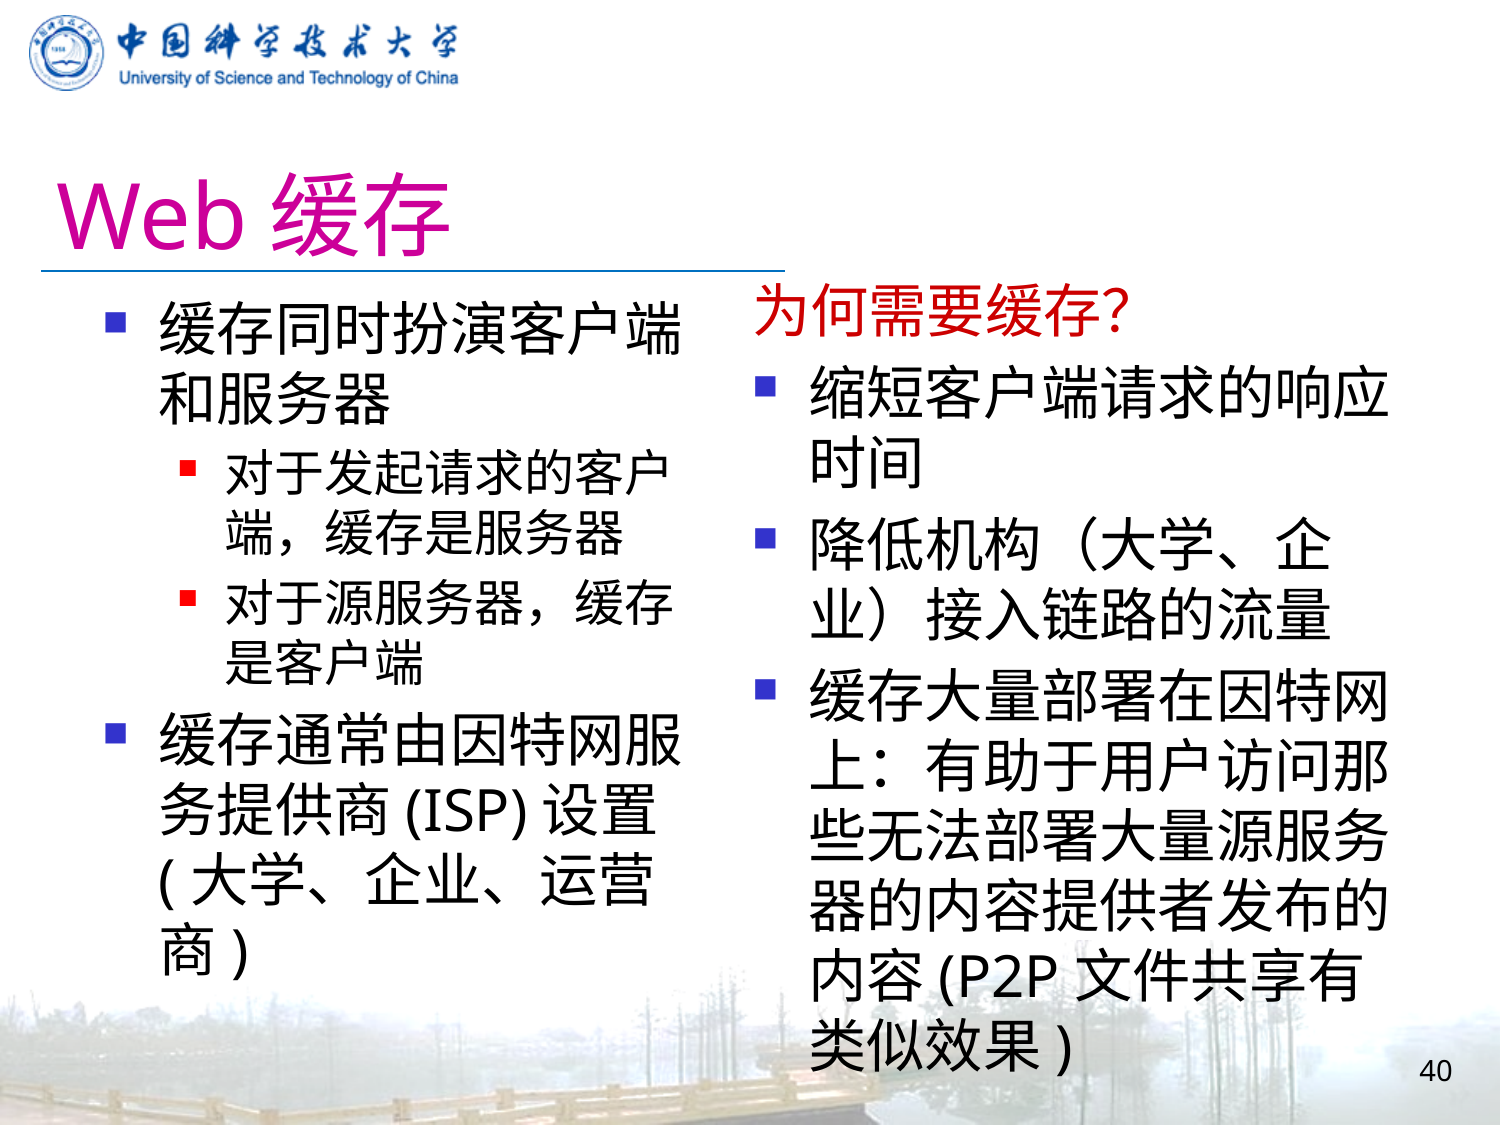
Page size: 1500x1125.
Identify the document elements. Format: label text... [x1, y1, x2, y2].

title Web缓存 [40, 34, 1468, 276]
text_box 为何需要缓存？ 缩短客户端请求的响应时间 降低机构（大学、企业）接入链路的流量 缓存大量部署在因特网上：有助于用户访问那些无法部署大量源服务器的内容提供者发布的内容(P2P文件共享有类似效果) [737, 267, 1420, 1030]
picture [29, 15, 461, 91]
text_box 缓存同时扮演客户端和服务器 对于发起请求的客户端，缓存是服务器 对于源服务器，缓存是客户端 缓存通常由因特网服务提供商(ISP)设置 (大学、企业、运营商) [87, 284, 713, 1047]
slide_number 40 [1154, 1023, 1468, 1100]
text_box [0, 940, 1500, 1125]
